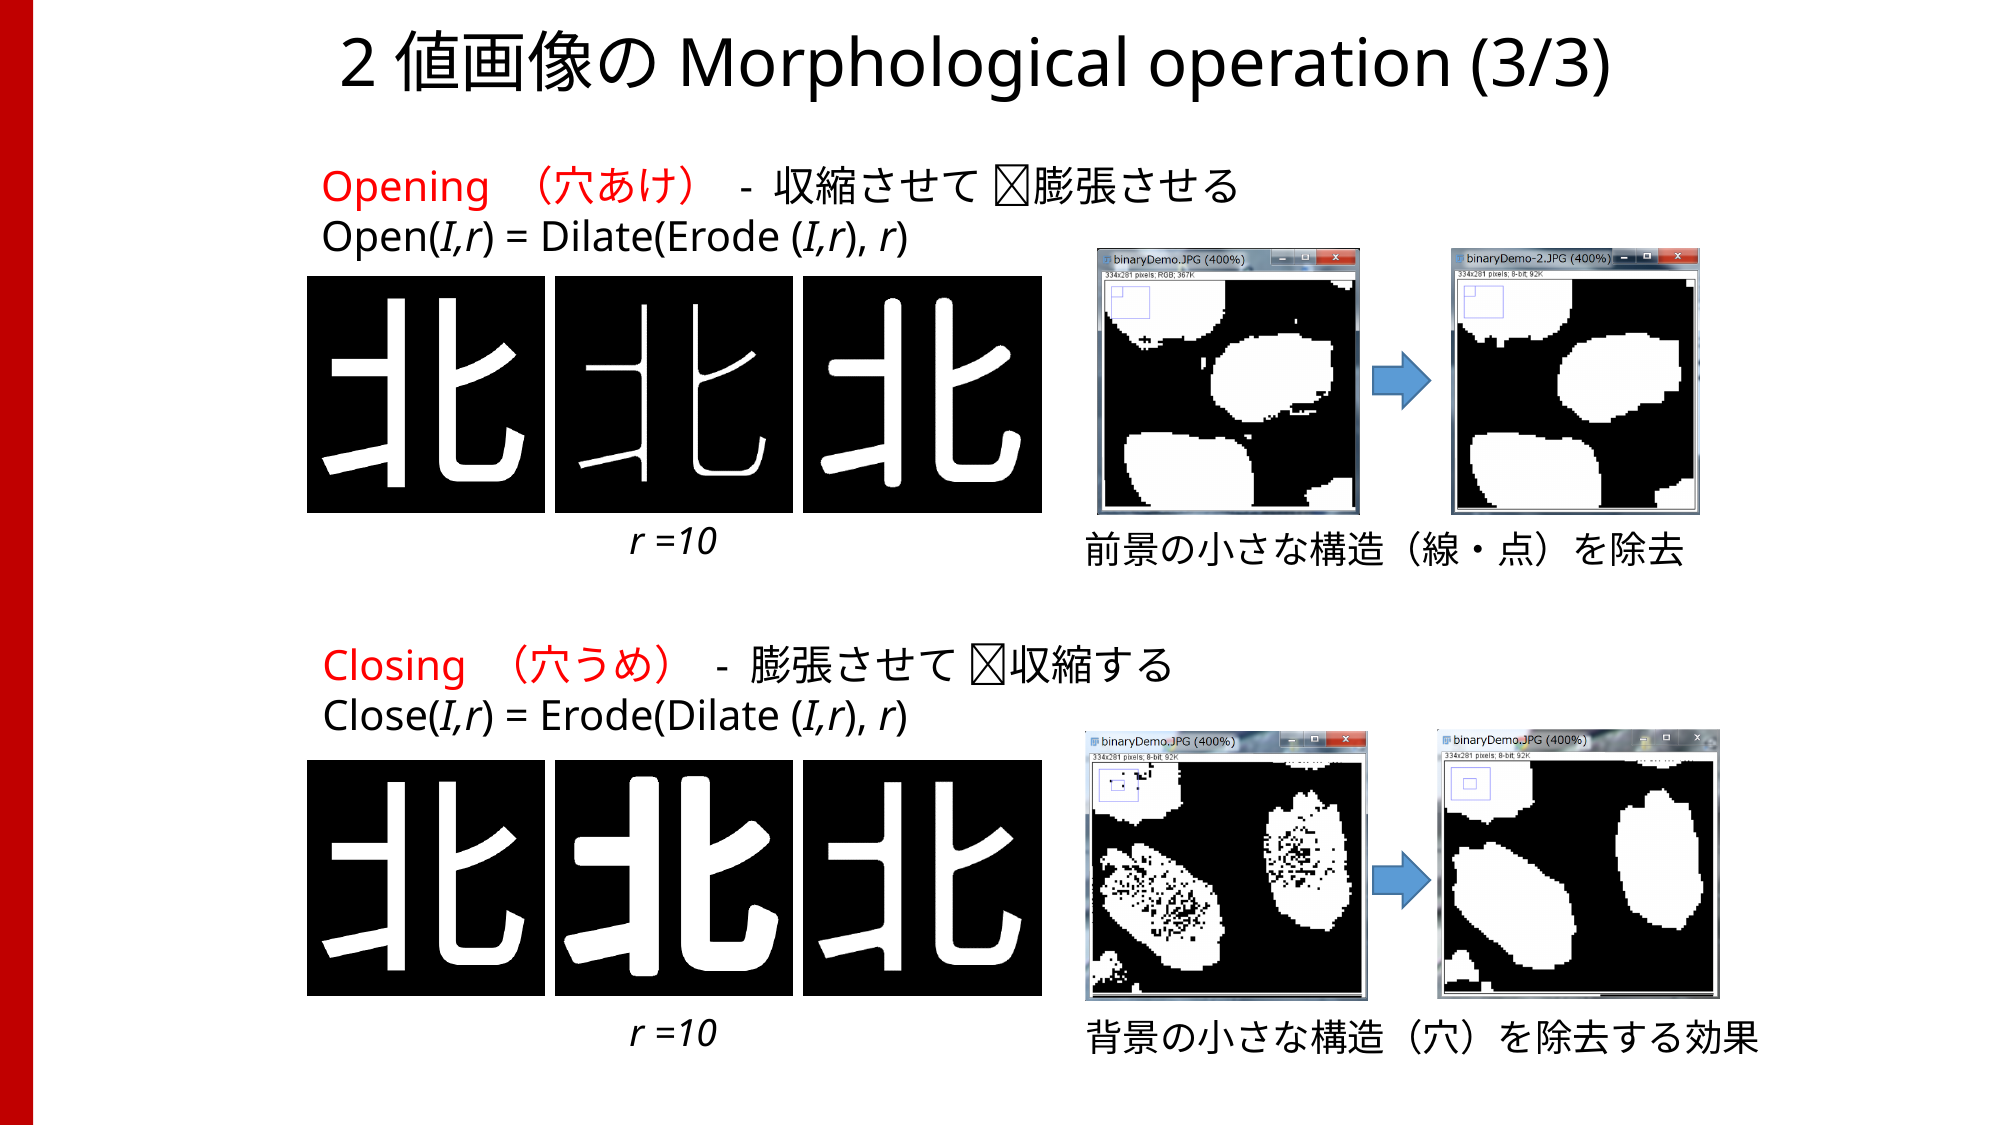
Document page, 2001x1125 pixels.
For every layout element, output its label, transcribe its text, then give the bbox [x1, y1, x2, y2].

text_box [1097, 248, 1700, 515]
title 2値画像のMorphological operation (3/3) [324, 20, 1675, 109]
text_box Opening （穴あけ） - 収縮させて 膨張させる Open(I,r) = Dilate(Erode (I,r), r) [306, 152, 1257, 267]
picture [307, 276, 545, 513]
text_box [1085, 729, 1720, 1001]
picture [803, 276, 1042, 513]
text_box 前景の小さな構造（線・点）を除去 [1069, 518, 1700, 579]
text_box r =10 [614, 513, 732, 570]
text_box 背景の小さな構造（穴）を除去する効果 [1070, 1006, 1775, 1067]
text_box Closing （穴うめ） - 膨張させて 収縮する Close(I,r) = Erode(Dilate (I,r), r) [307, 631, 1192, 746]
picture [555, 760, 793, 996]
picture [307, 760, 545, 996]
picture [803, 760, 1042, 996]
text_box r =10 [614, 1002, 732, 1062]
picture [555, 276, 793, 513]
